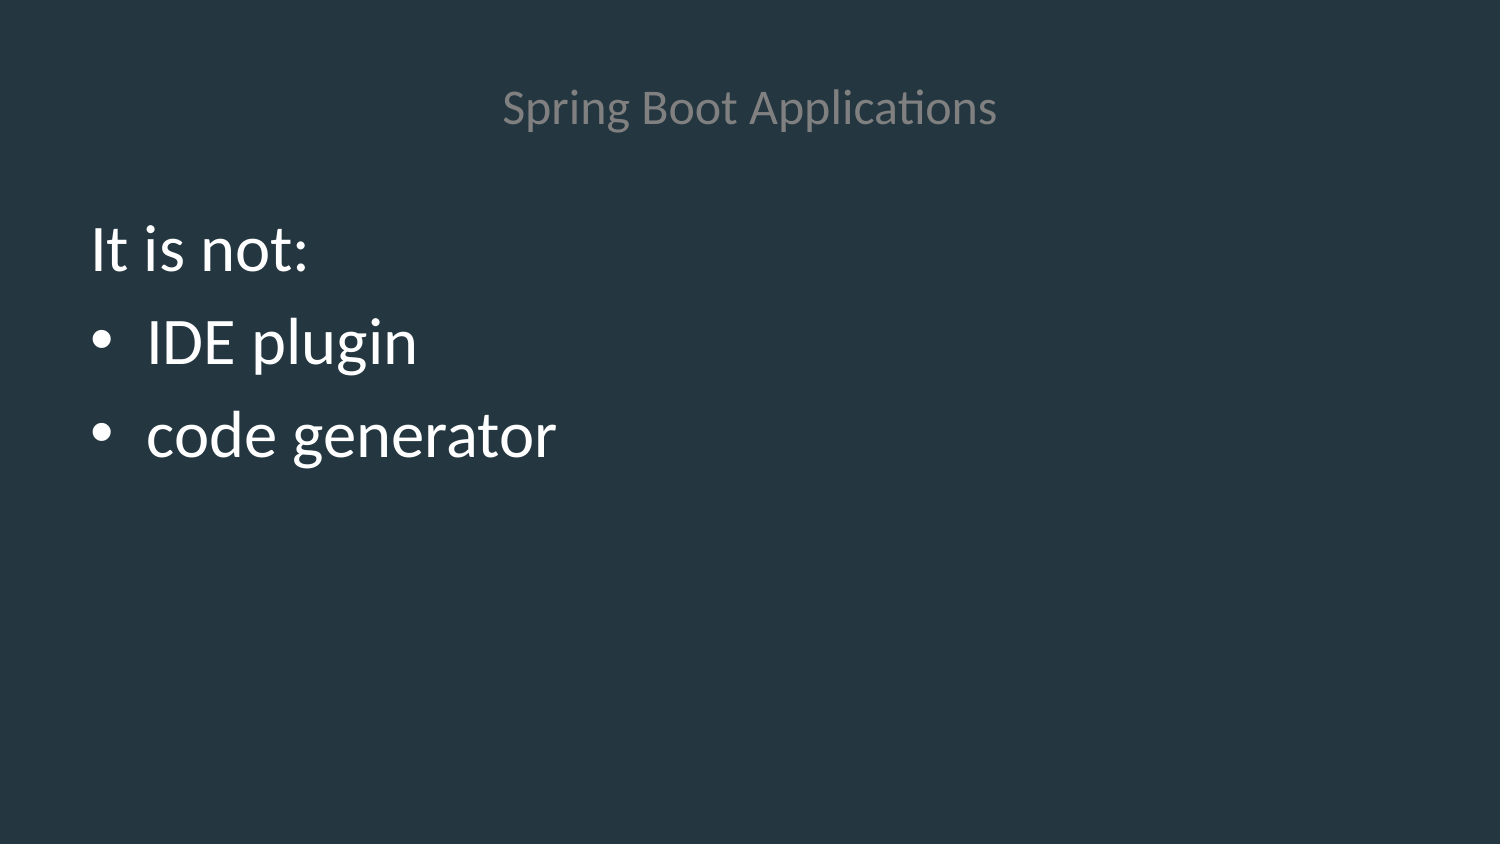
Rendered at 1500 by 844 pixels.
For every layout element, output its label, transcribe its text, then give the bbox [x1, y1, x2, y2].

title Spring Boot Applications [75, 33, 1425, 175]
list It is not: IDE plugin code generator [75, 196, 1425, 754]
